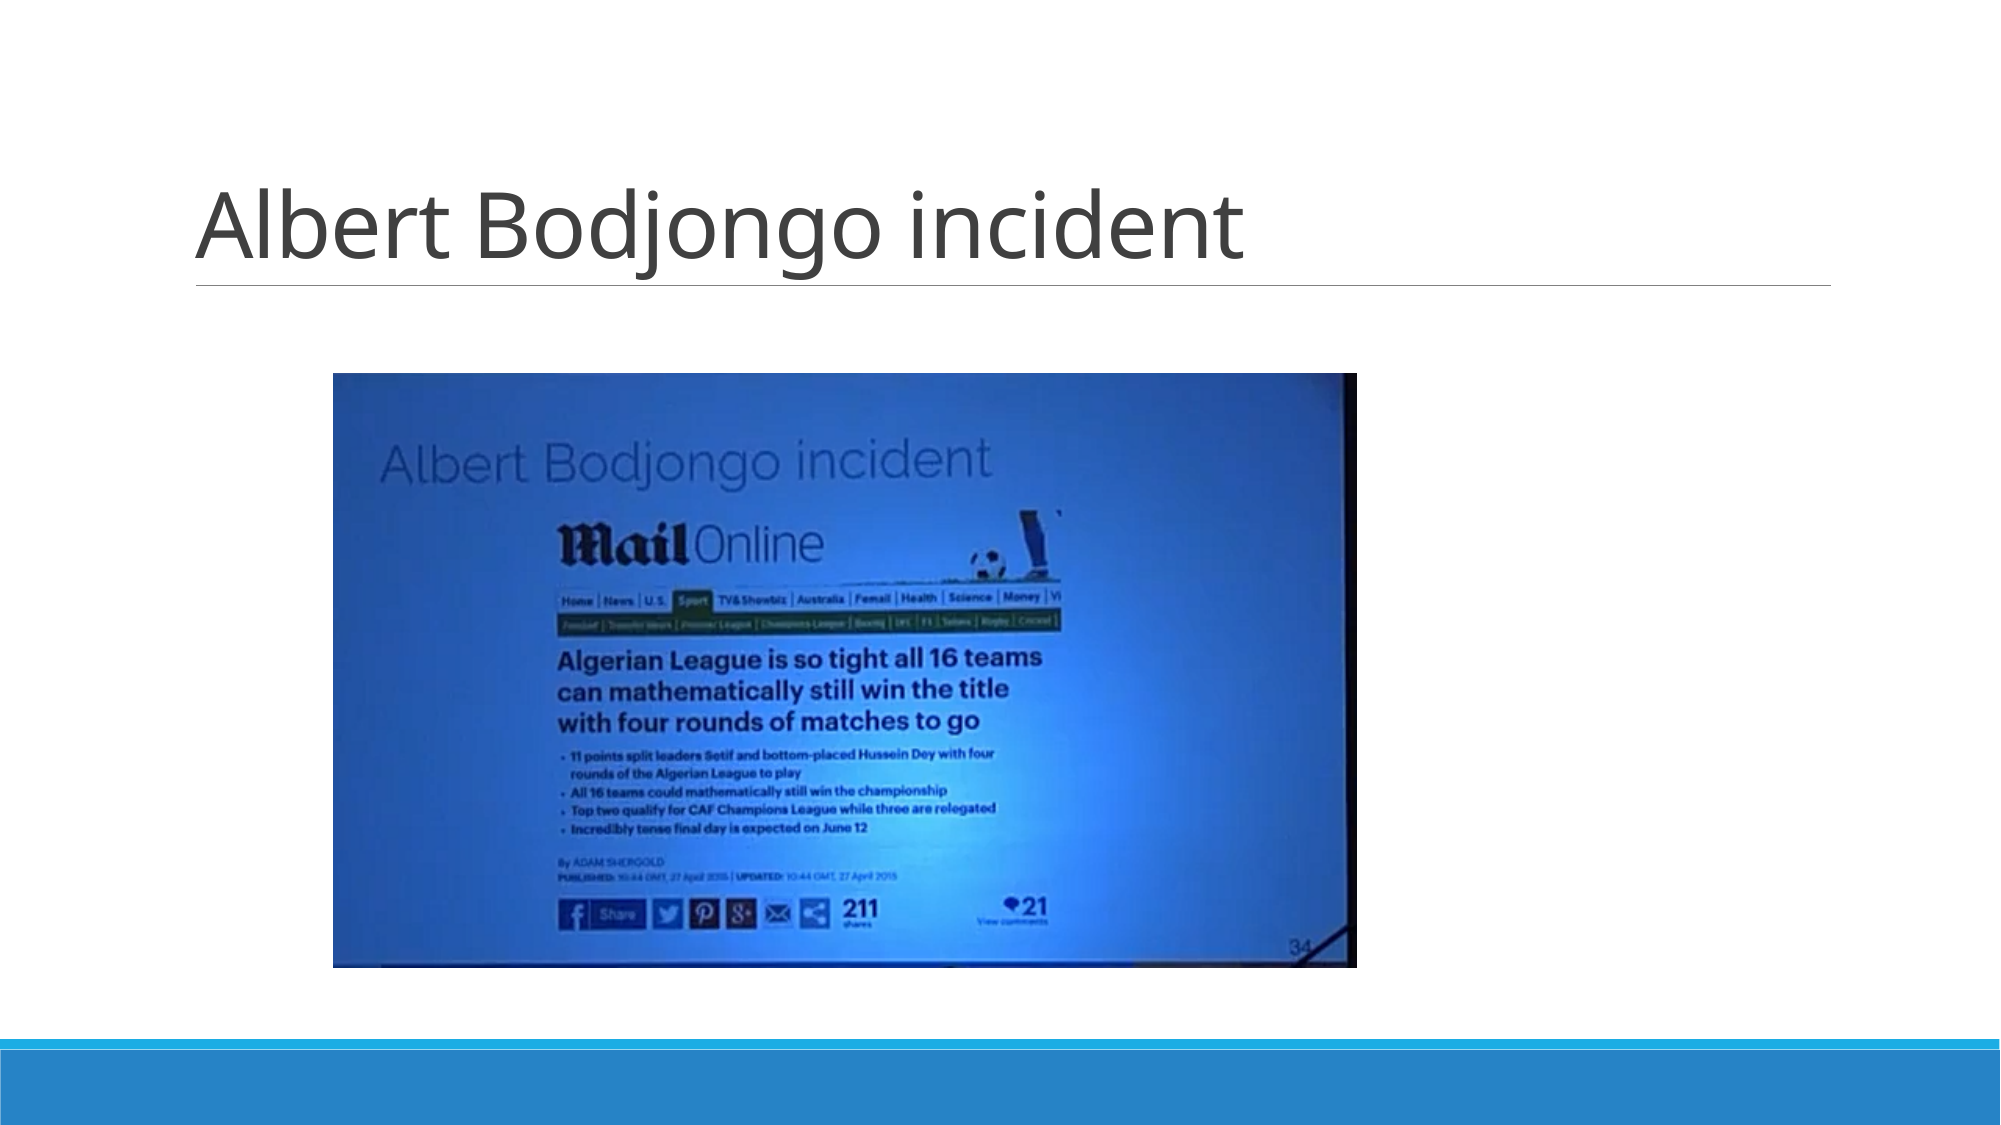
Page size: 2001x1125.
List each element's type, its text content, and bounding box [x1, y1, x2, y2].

title Albert Bodjongo incident [180, 47, 1830, 222]
text_box [170, 222, 1902, 1006]
picture [332, 372, 1357, 968]
